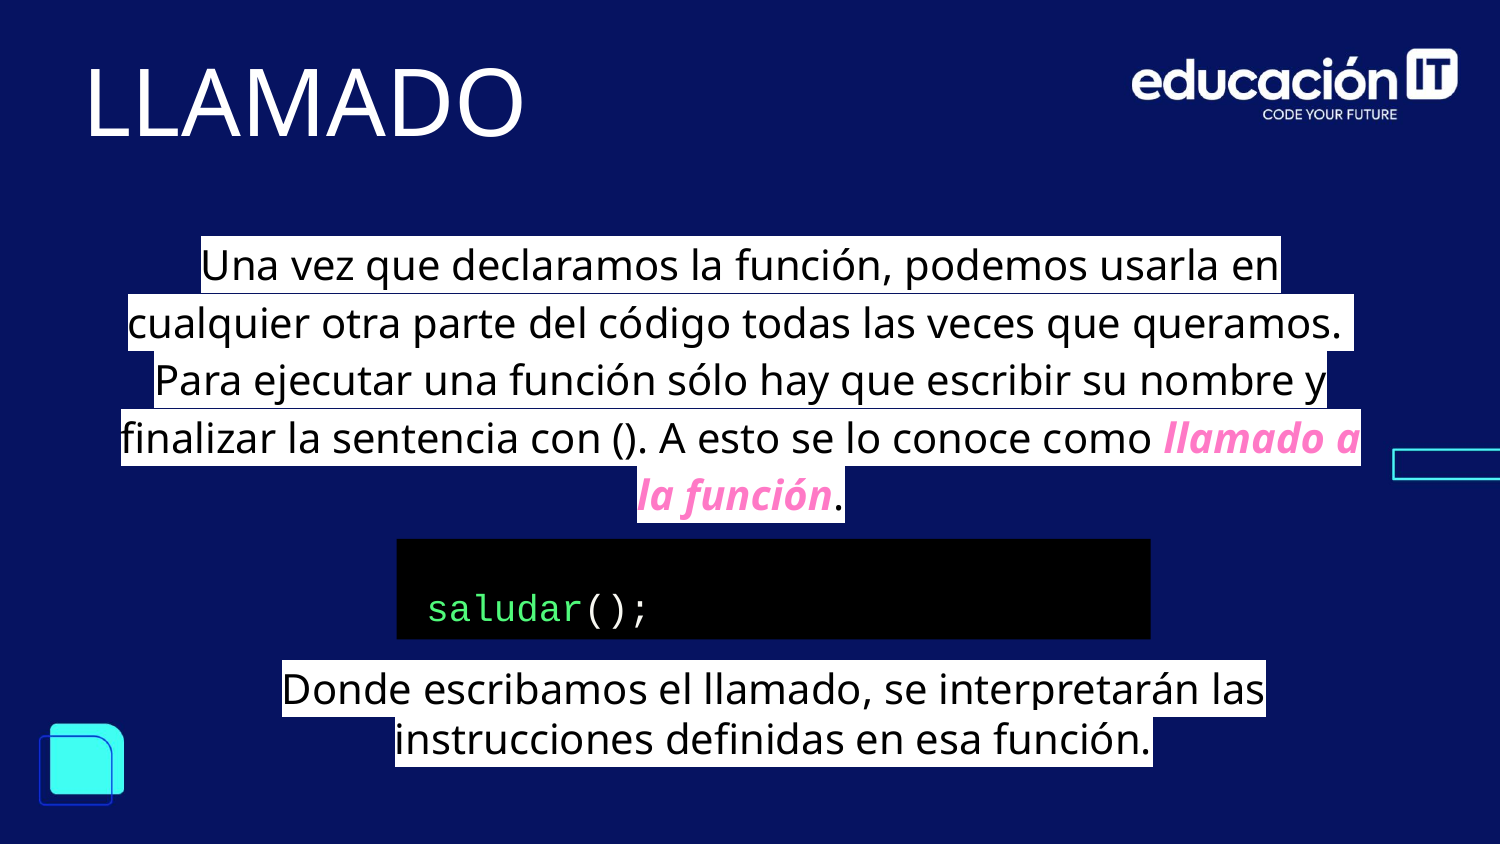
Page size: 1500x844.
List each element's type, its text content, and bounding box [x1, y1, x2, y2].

text_box LLAMADO [67, 27, 1206, 191]
picture [0, 0, 1500, 844]
text_box saludar(); [396, 538, 1151, 640]
text_box Donde escribamos el llamado, se interpretarán las instrucciones definidas en esa función. [181, 647, 1367, 778]
text_box Una vez que declaramos la función, podemos usarla en cualquier otra parte del código todas las veces que queramos. Para ejecutar una función sólo hay que escribir su nombre y finalizar la sentencia con (). A esto se lo conoce como llamado a la función. [98, 216, 1383, 531]
